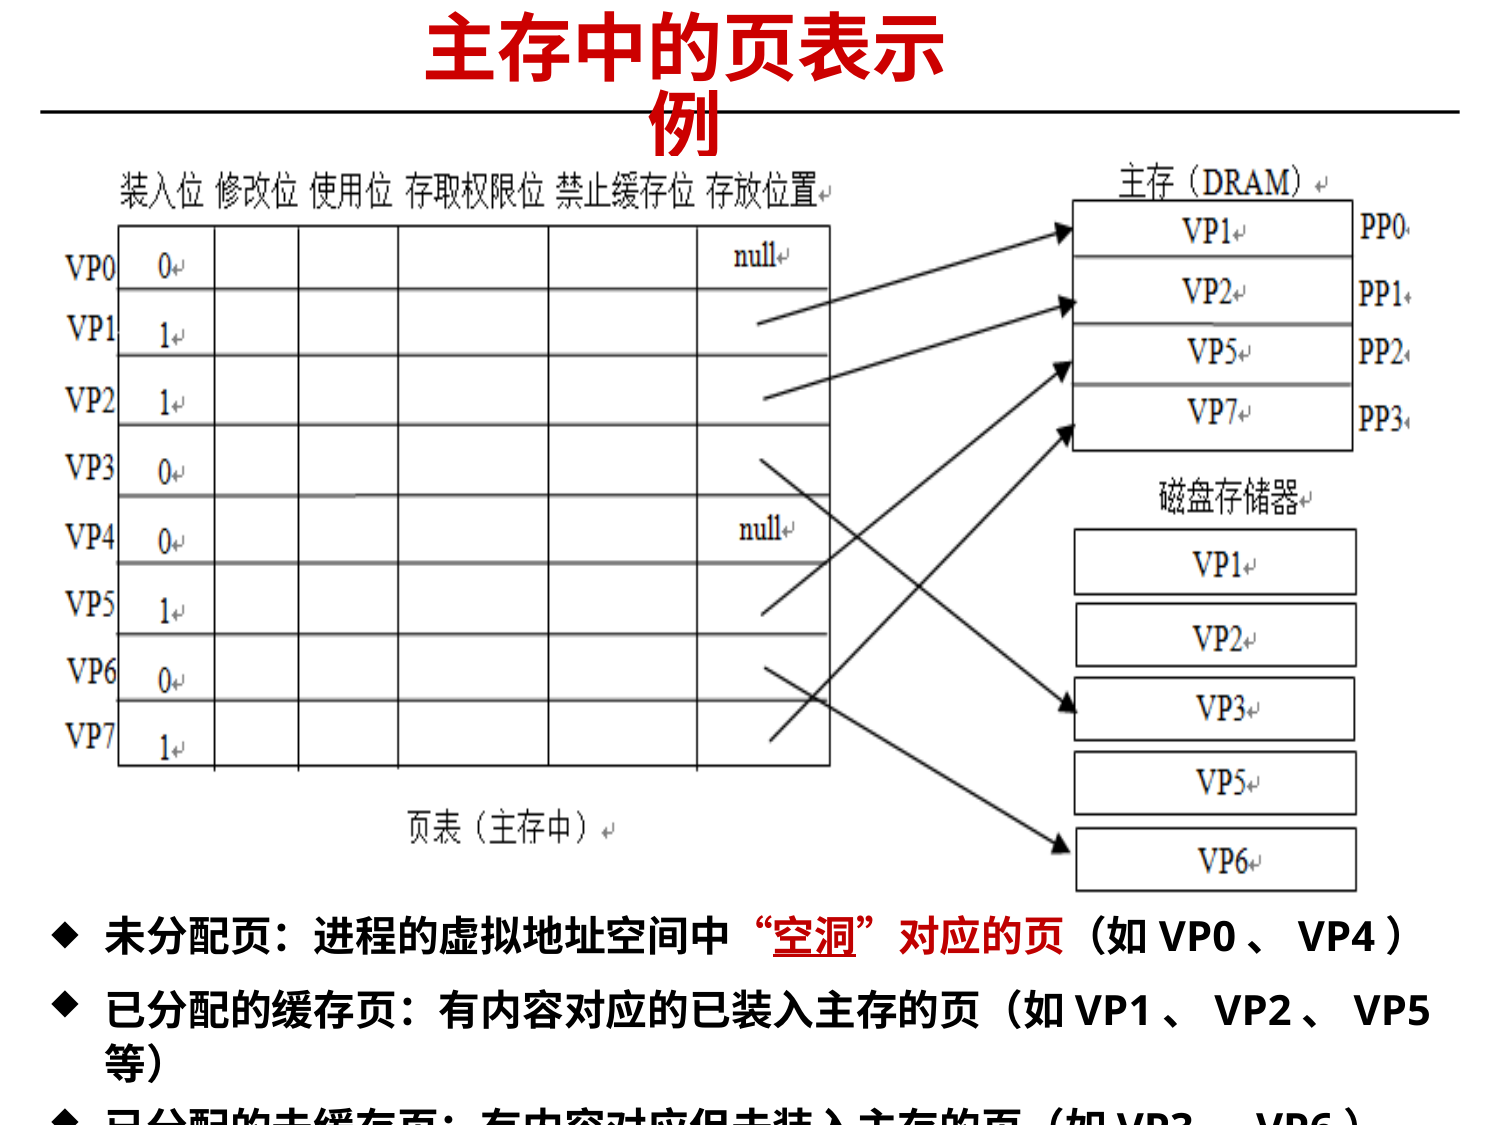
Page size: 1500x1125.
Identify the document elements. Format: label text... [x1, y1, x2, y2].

text_box 未分配页：进程的虚拟地址空间中“空洞”对应的页（如VP0、VP4） 已分配的缓存页：有内容对应的已装入主存的页（如VP1、VP2、VP5等） 已分配的未缓存页：有内容对应但未装入主存的页（如VP3、VP6） [33, 896, 1467, 1125]
picture [55, 156, 1423, 977]
title 主存中的页表示例 [406, 8, 964, 98]
